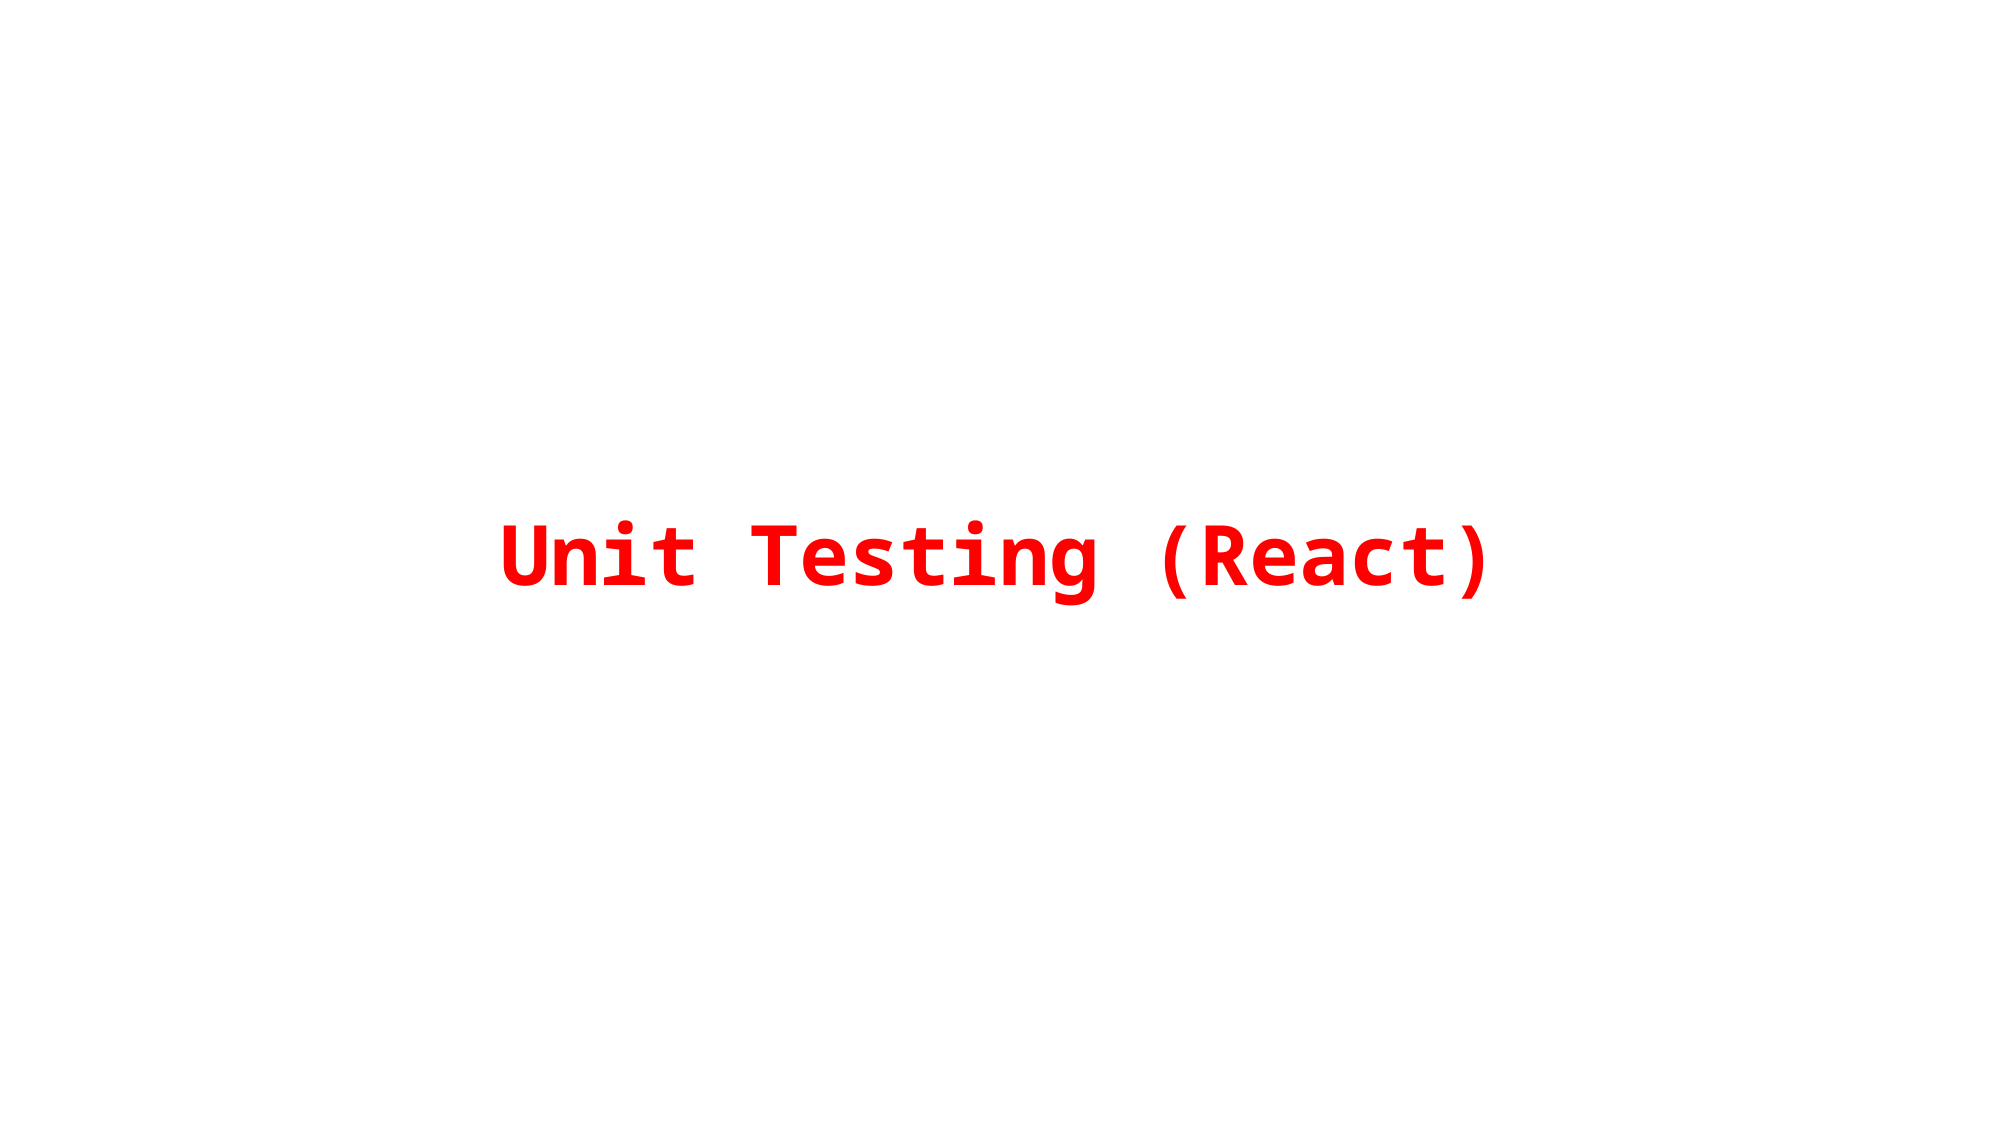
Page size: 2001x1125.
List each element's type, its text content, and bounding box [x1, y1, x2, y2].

title Unit Testing (React) [249, 480, 1750, 612]
